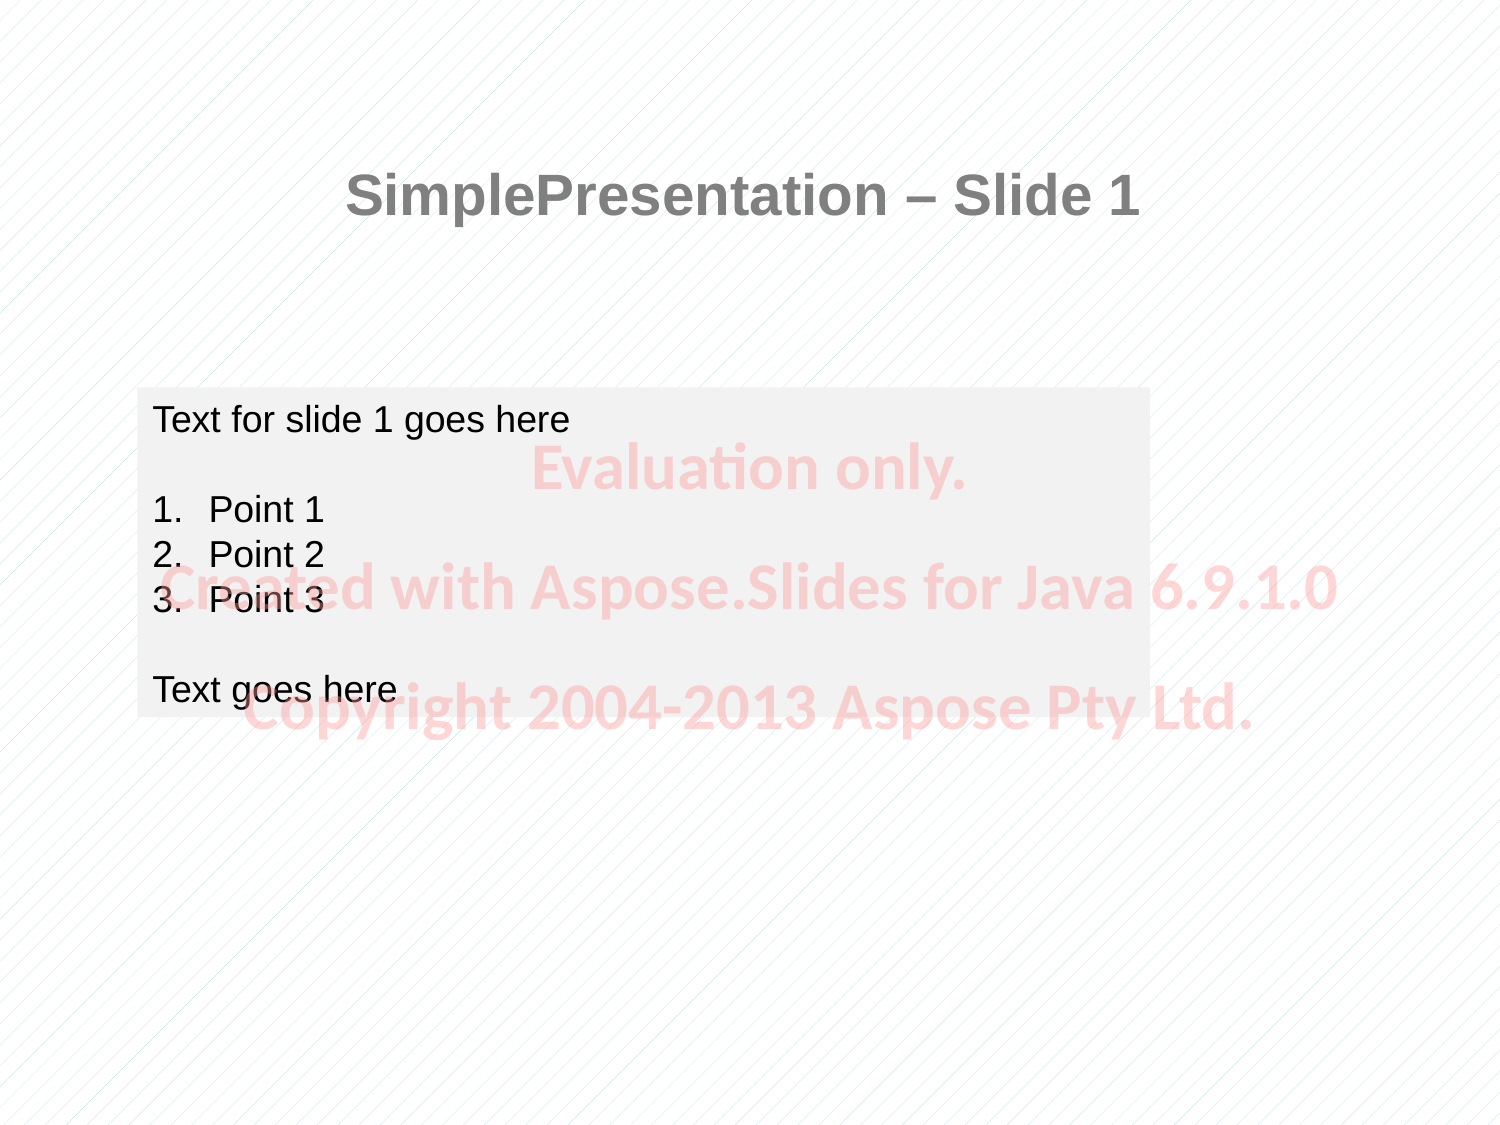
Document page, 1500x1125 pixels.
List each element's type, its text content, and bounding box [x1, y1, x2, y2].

text_box SimplePresentation – Slide 1 [249, 149, 1238, 235]
text_box Evaluation only. Created with Aspose.Slides for Java 6.9.1.0 Copyright 2004-2013 Aspose Pty Ltd. [145, 375, 1355, 750]
text_box Text for slide 1 goes here Point 1 Point 2 Point 3 Text goes here [136, 386, 145, 718]
